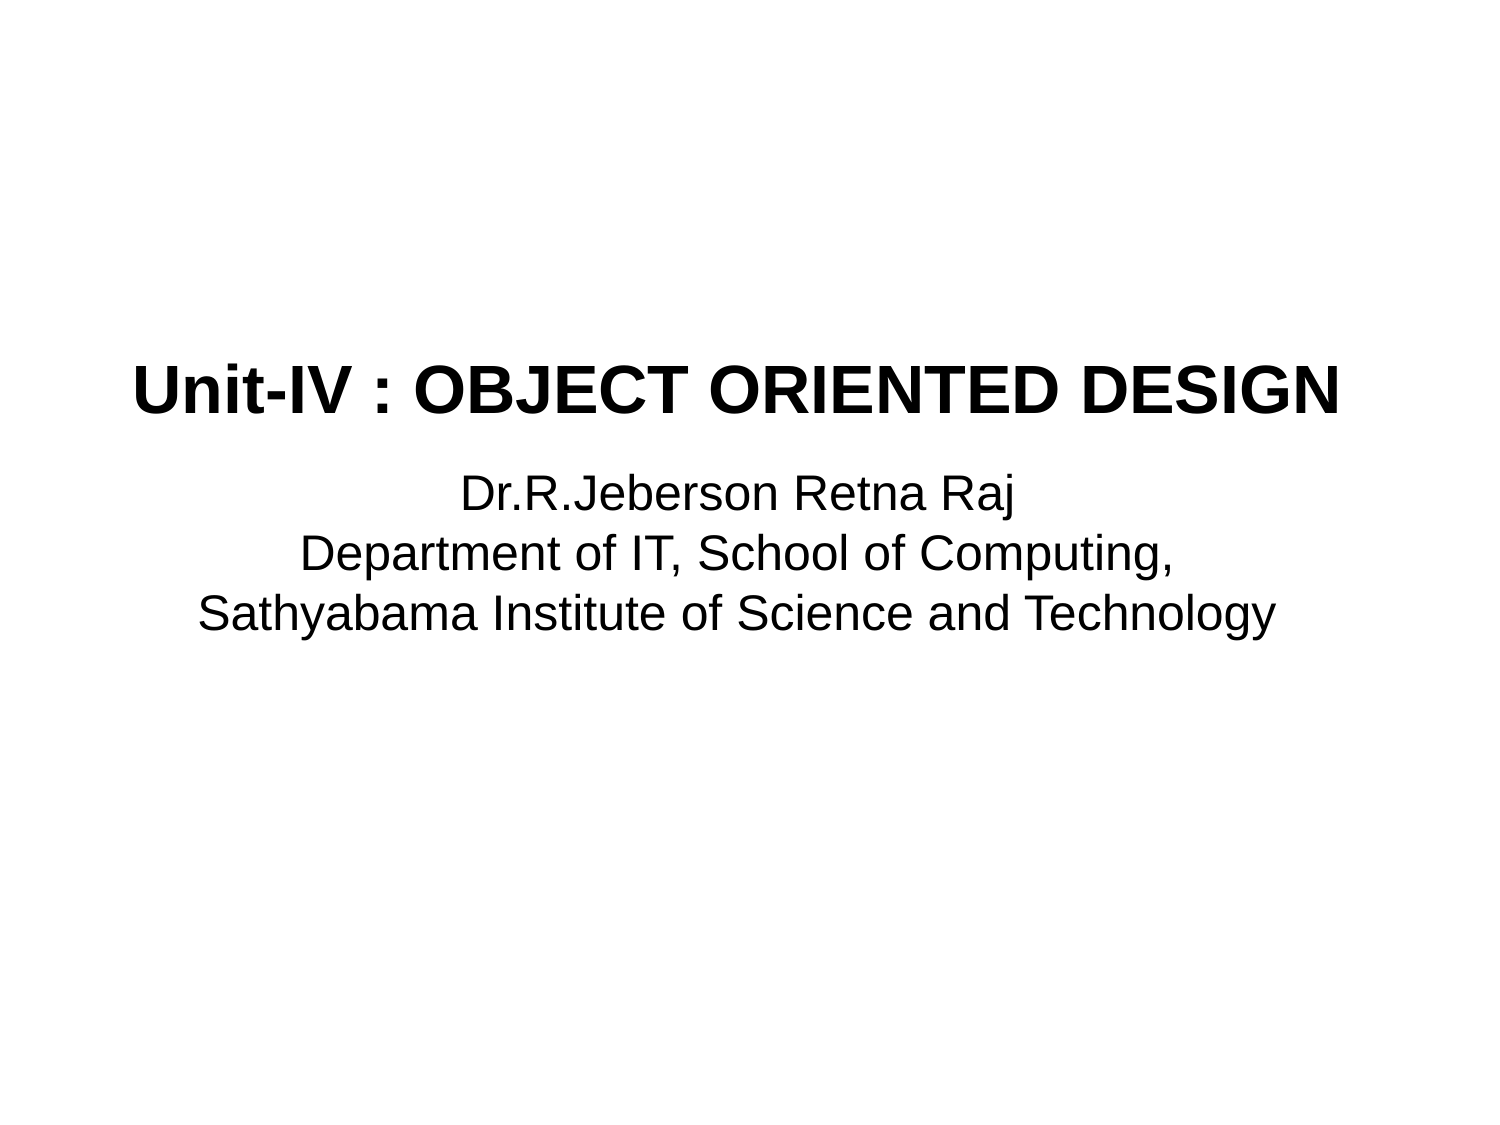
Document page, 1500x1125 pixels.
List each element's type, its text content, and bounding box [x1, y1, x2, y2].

subtitle Unit-IV : OBJECT ORIENTED DESIGN [112, 337, 1363, 438]
title Dr.R.Jeberson Retna Raj Department of IT, School of Computing, Sathyabama Institute of Science and Technology [99, 487, 1375, 613]
